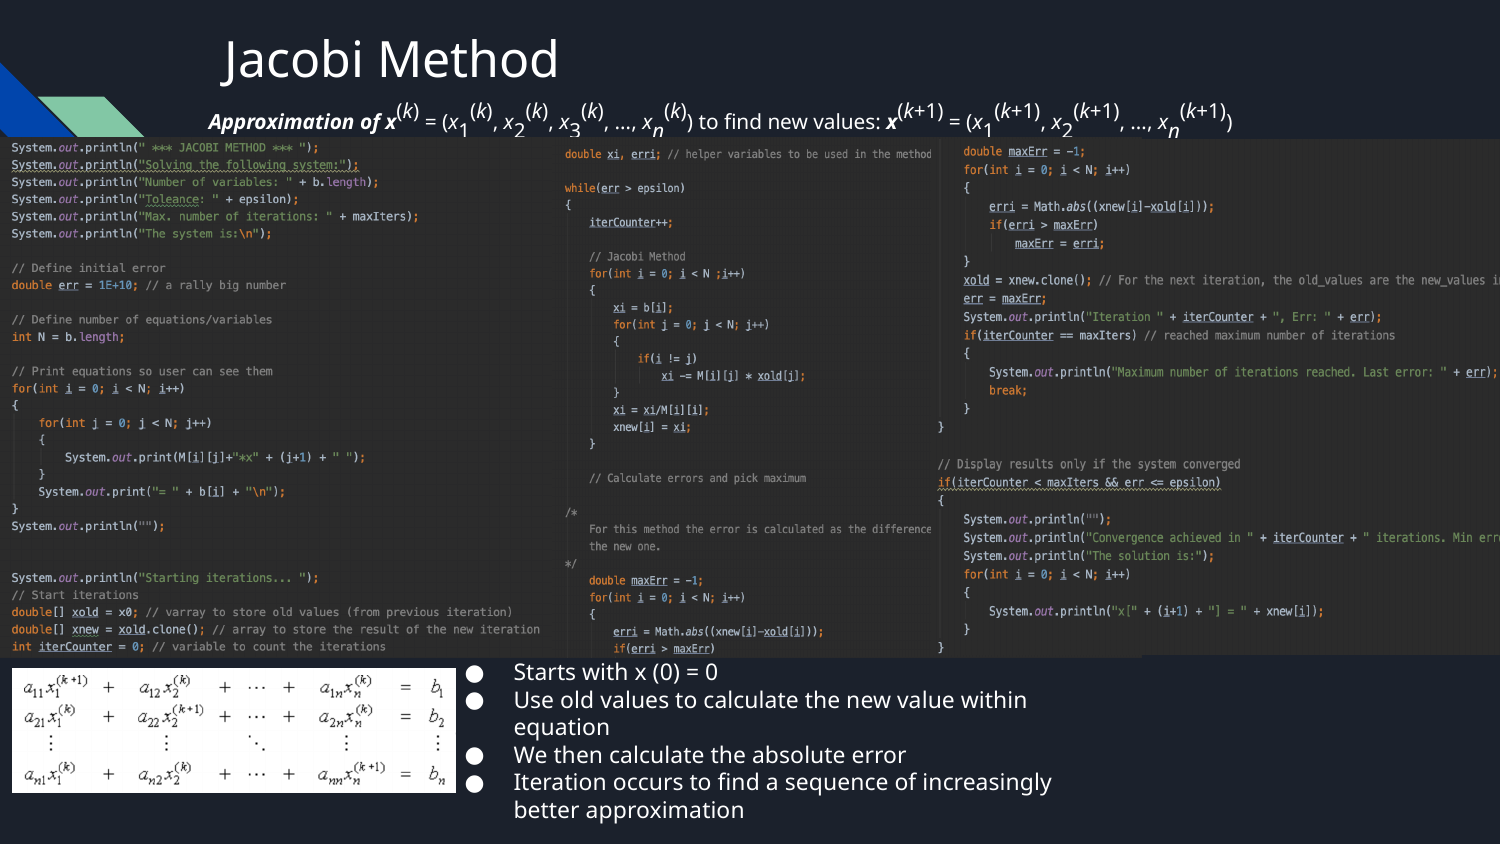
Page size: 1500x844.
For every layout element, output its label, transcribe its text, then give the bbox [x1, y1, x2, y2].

title Jacobi Method [209, 12, 1365, 66]
text_box Starts with x (0) = 0 Use old values to calculate the new value within equation We then calculate the absolute error Iteration occurs to find a sequence of increasingly better approximation [452, 665, 1077, 793]
picture [12, 668, 456, 793]
picture [0, 136, 1500, 658]
text_box Approximation of x(k) = (x1(k), x2(k), x3(k), …, xn(k)) to find new values: x(k+1) = (x1(k+1), x2(k+1), …, xn(k+1)) [193, 66, 1462, 138]
